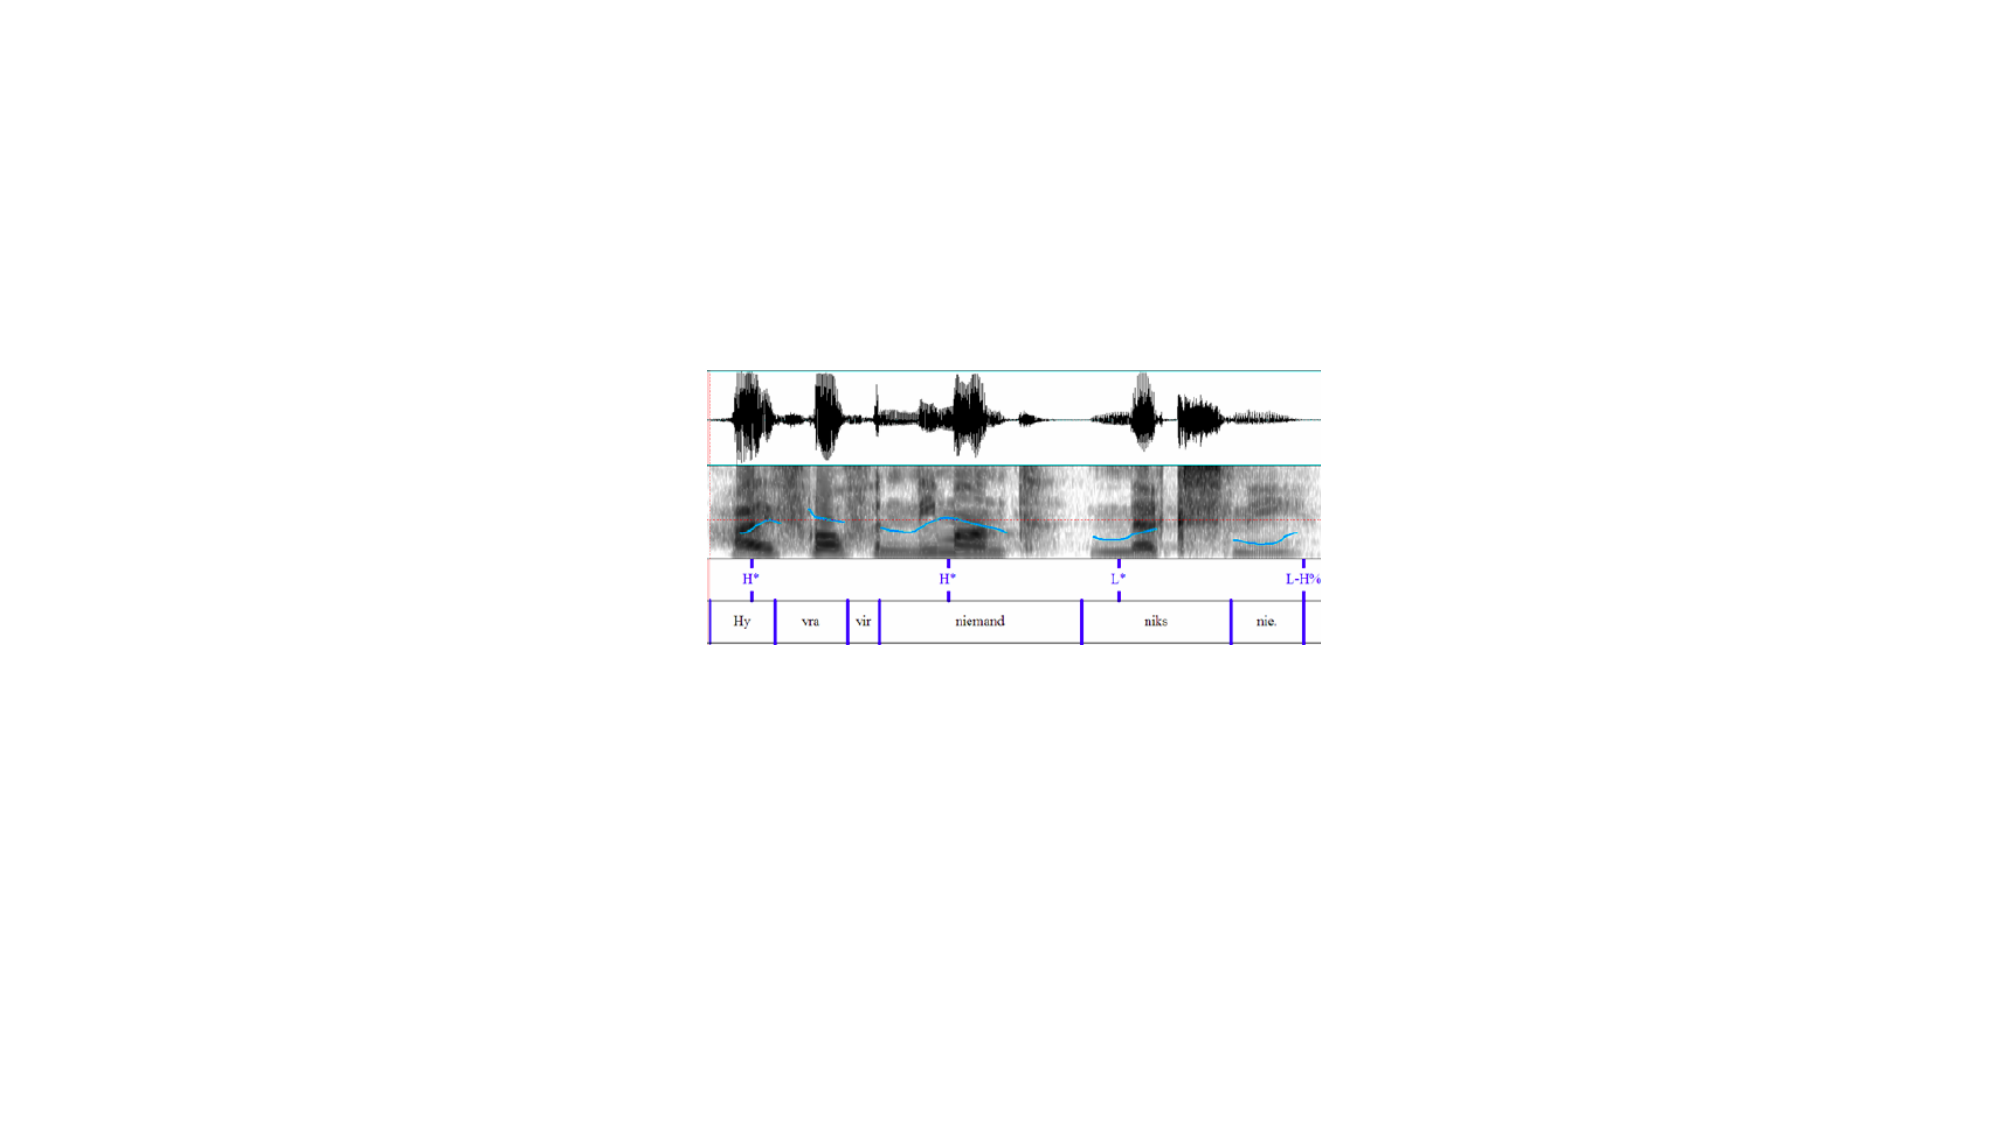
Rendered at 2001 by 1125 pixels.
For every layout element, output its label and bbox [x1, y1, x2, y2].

picture [707, 370, 1321, 645]
